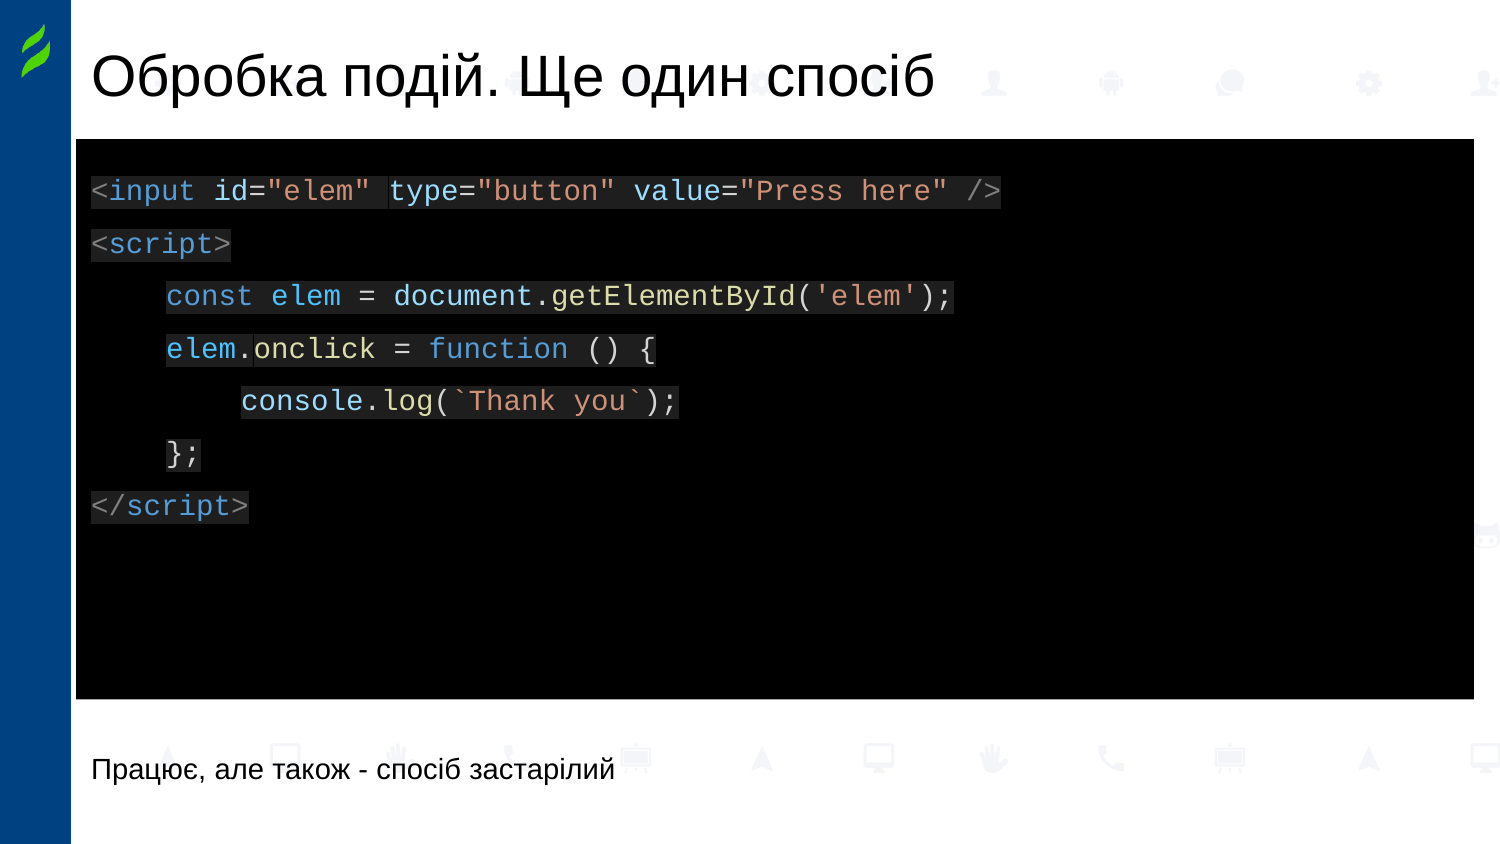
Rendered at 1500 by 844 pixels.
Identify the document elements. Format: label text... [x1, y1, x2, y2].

title Обробка подій. Ще один спосіб [76, 23, 1474, 117]
text_box Працює, але також - спосіб застарілий [76, 735, 822, 800]
picture [0, 0, 1500, 844]
list <input id="elem" type="button" value="Press here" /> <script> const elem = document.getElementById('elem'); elem.onclick = function () { console.log(`Thank you`); }; </script> [76, 139, 1474, 700]
